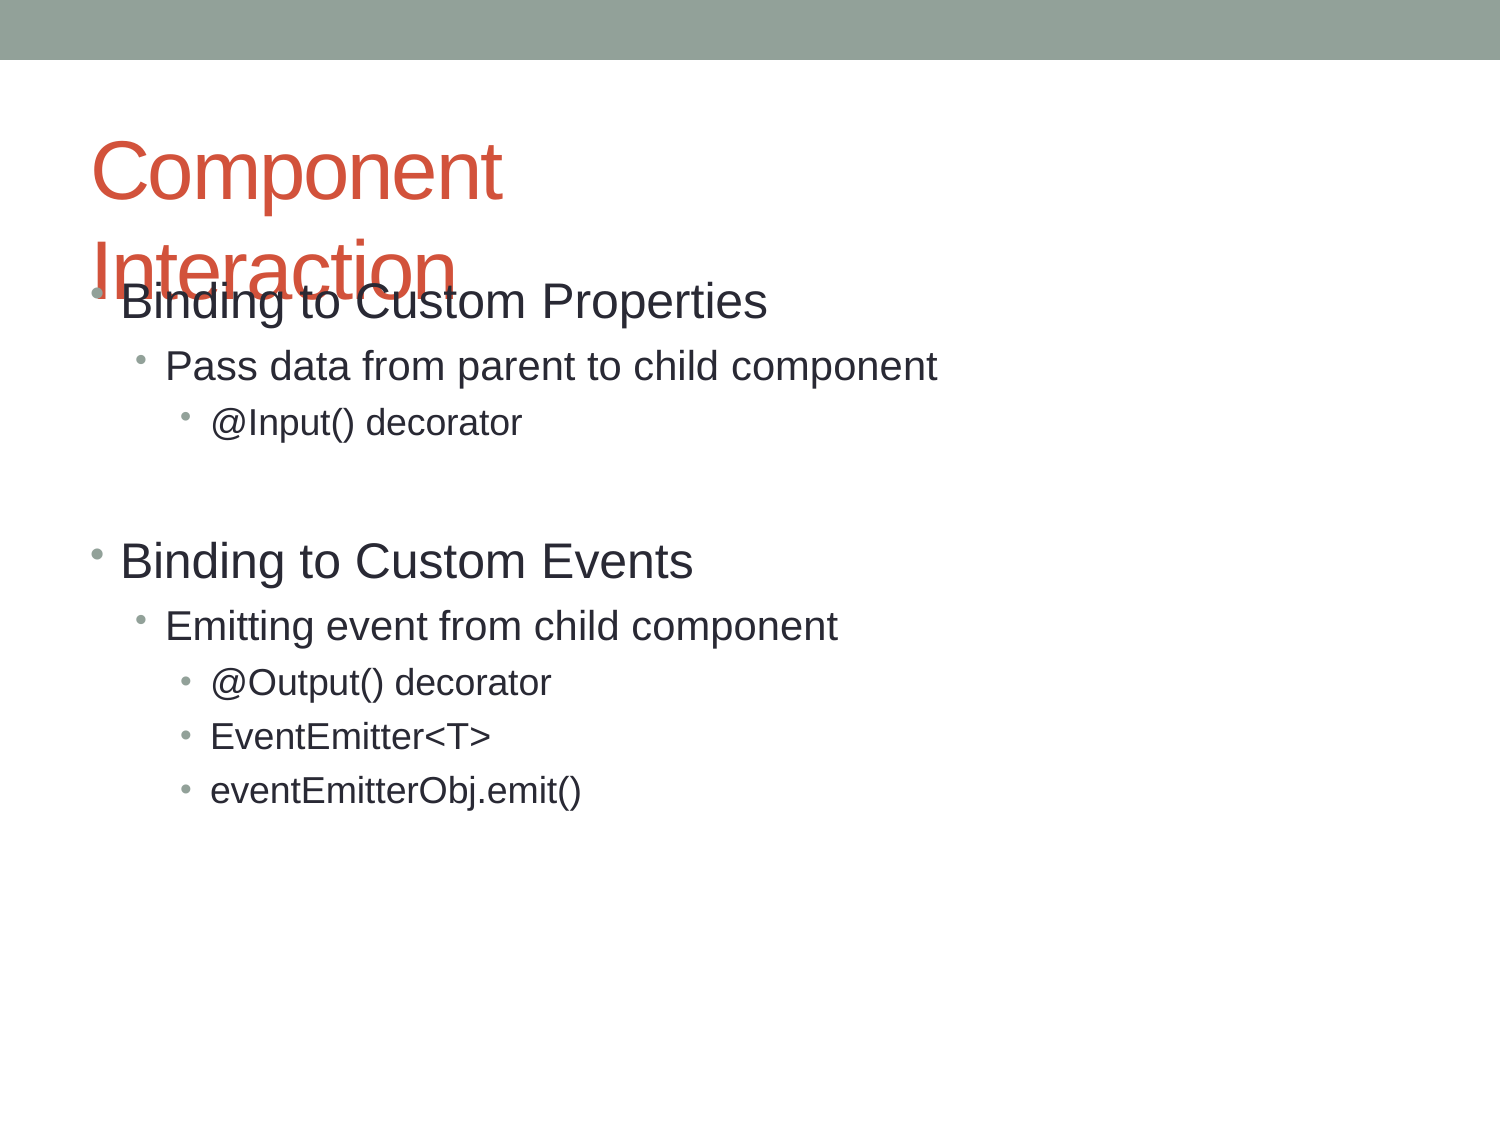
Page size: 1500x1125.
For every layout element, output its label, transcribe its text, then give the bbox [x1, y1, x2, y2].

title Component Interaction [87, 114, 895, 254]
text_box Binding to Custom Properties Pass data from parent to child component @Input() decorator Binding to Custom Events Emitting event from child component @Output() decorator EventEmitter<T> eventEmitterObj.emit() [87, 254, 938, 812]
